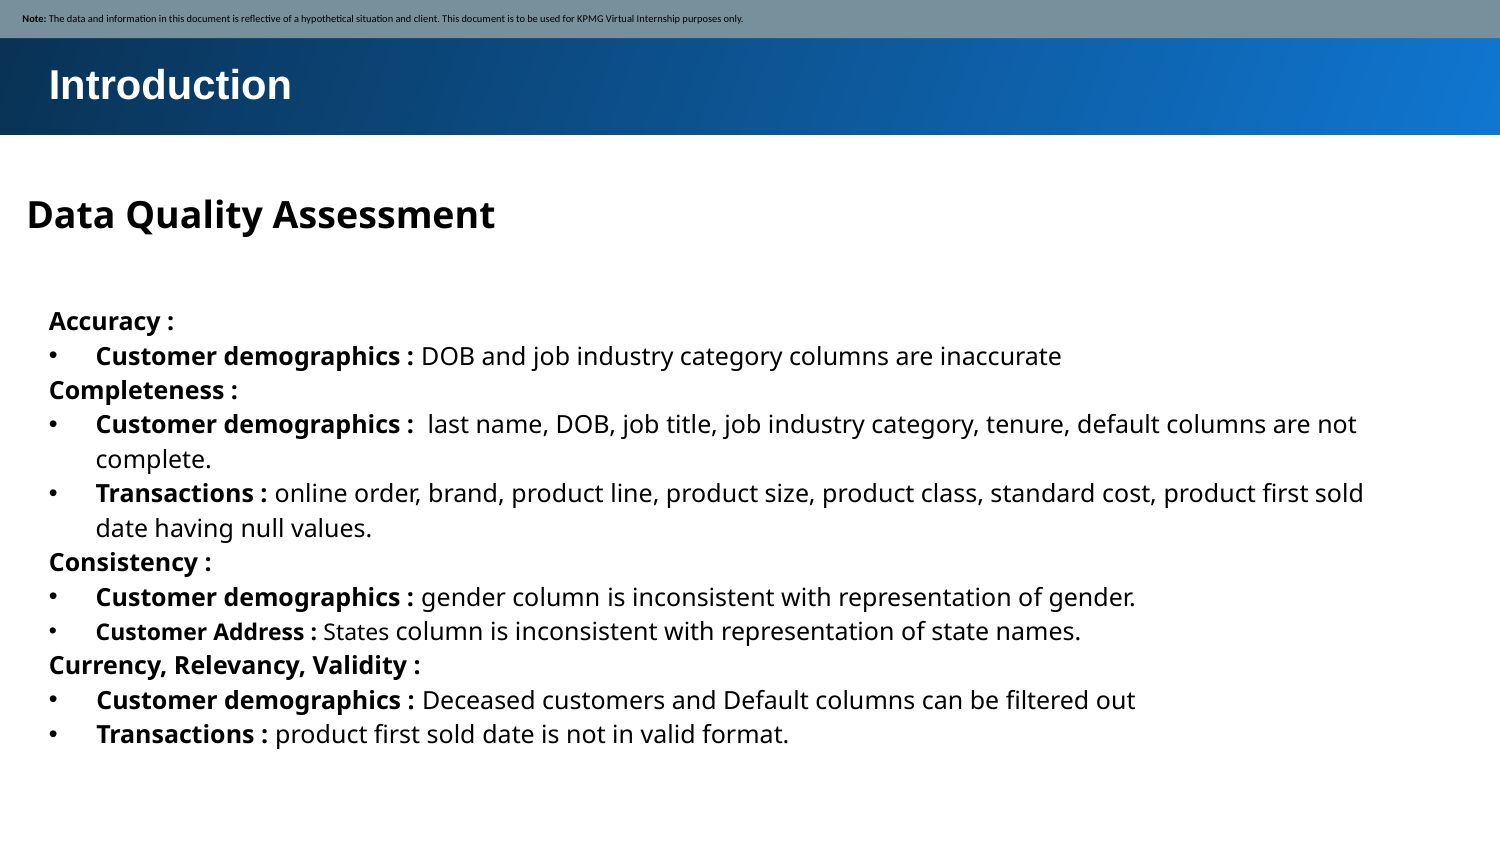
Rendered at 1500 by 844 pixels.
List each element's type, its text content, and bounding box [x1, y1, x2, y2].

text_box Accuracy : Customer demographics : DOB and job industry category columns are inaccurate Completeness : Customer demographics : last name, DOB, job title, job industry category, tenure, default columns are not complete. Transactions : online order, brand, product line, product size, product class, standard cost, product first sold date having null values. Consistency : Customer demographics : gender column is inconsistent with representation of gender. Customer Address : States column is inconsistent with representation of state names. Currency, Relevancy, Validity : Customer demographics : Deceased customers and Default columns can be filtered out Transactions : product first sold date is not in valid format. [33, 286, 1439, 844]
text_box Introduction [33, 43, 1439, 124]
title Data Quality Assessment [0, 124, 524, 297]
text_box Note: The data and information in this document is reflective of a hypothetical situation and client. This document is to be used for KPMG Virtual Internship purposes only. [0, 0, 1500, 39]
text_box [0, 39, 1500, 135]
